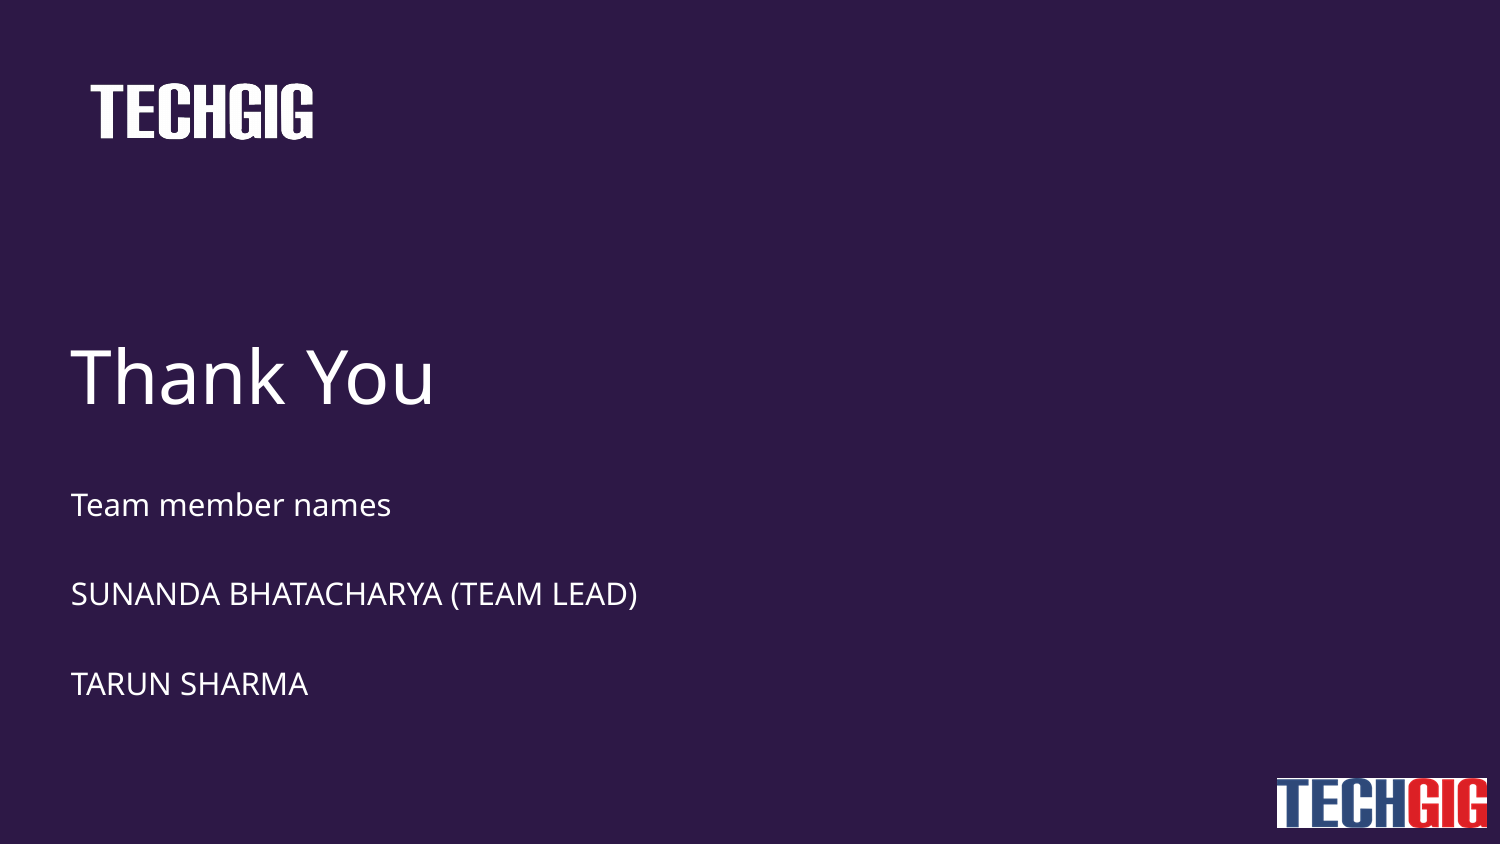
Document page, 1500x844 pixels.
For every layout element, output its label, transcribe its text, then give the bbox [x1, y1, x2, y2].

title Thank You [55, 314, 1475, 451]
picture [0, 0, 1500, 844]
subtitle Team member names SUNANDA BHATACHARYA (TEAM LEAD) TARUN SHARMA [55, 451, 804, 514]
